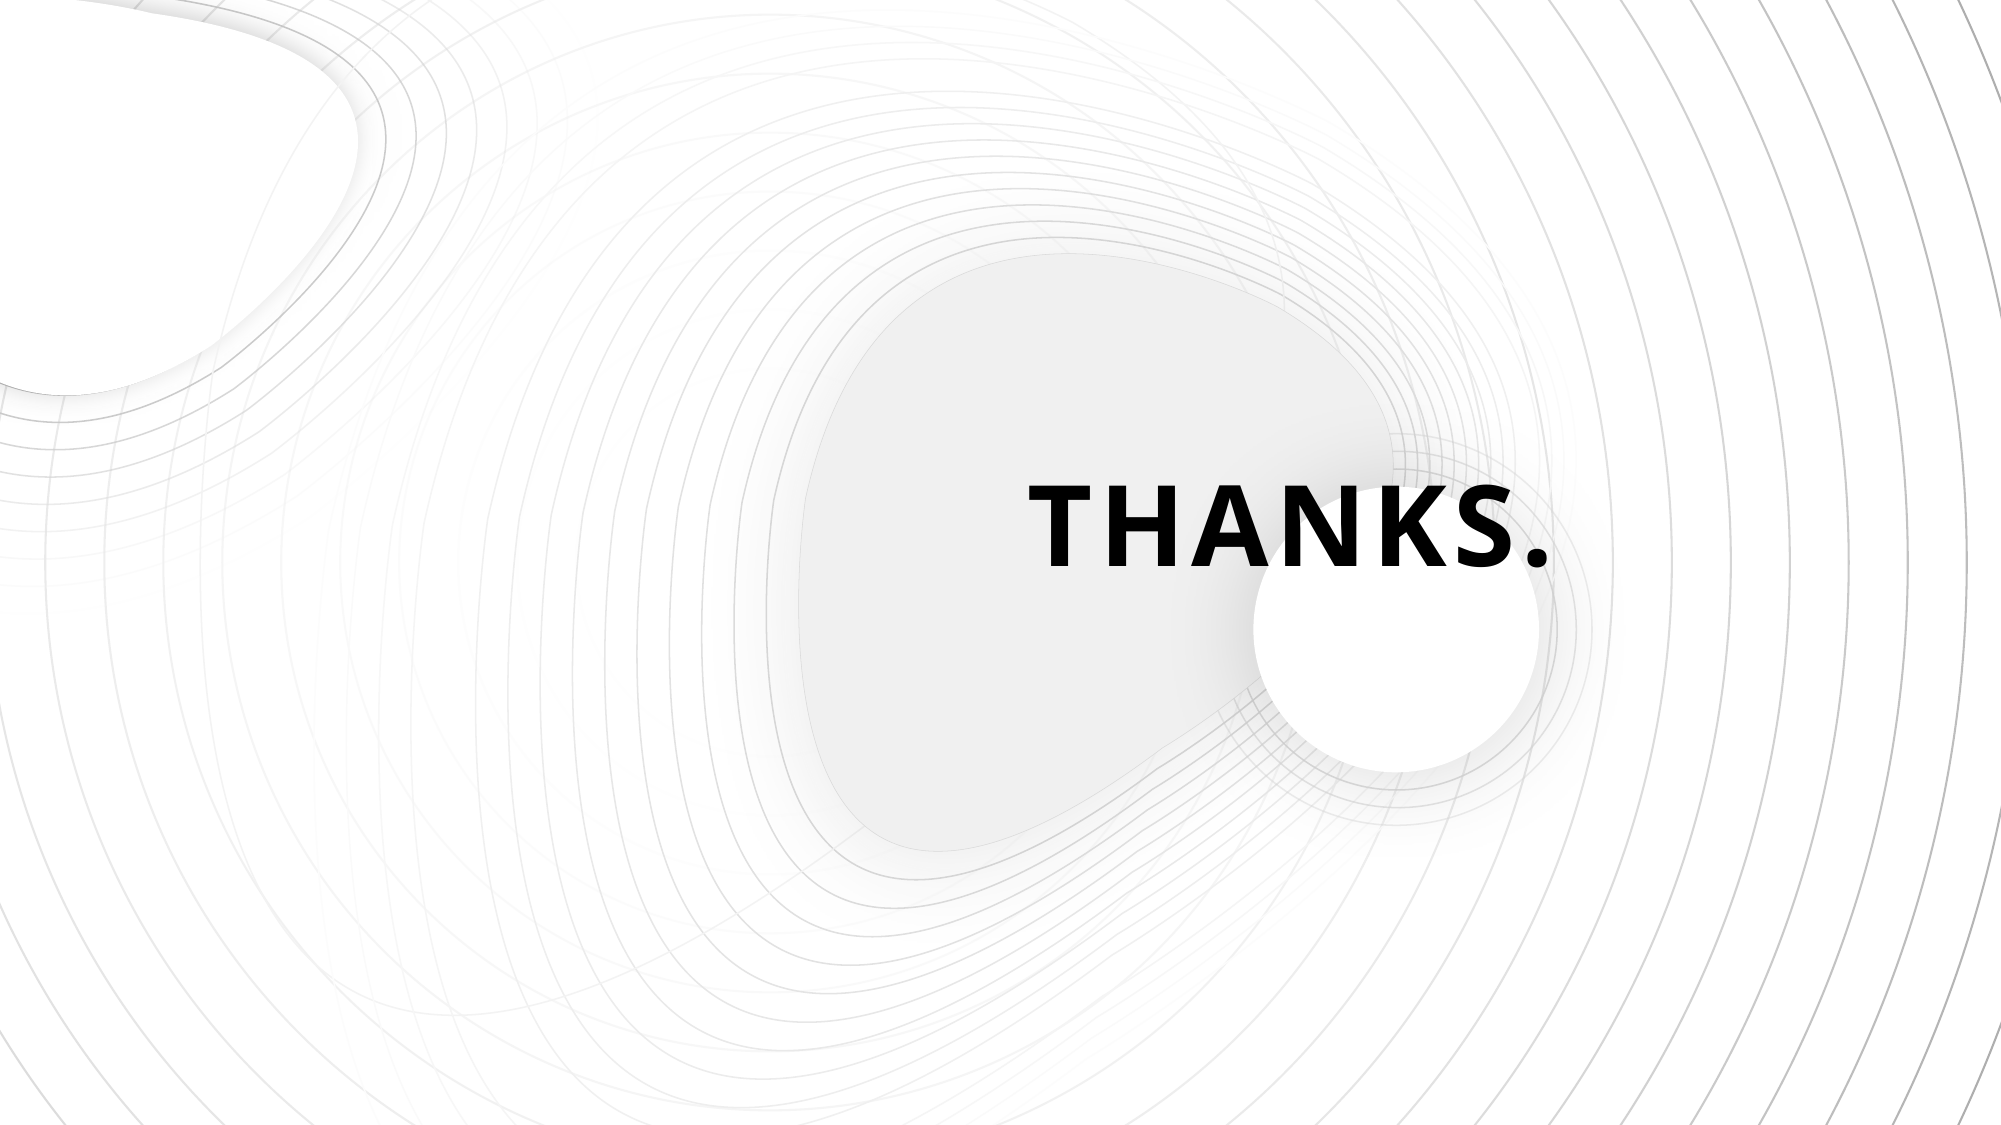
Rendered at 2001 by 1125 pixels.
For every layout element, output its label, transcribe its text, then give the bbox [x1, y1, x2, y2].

text_box [1451, 440, 1468, 446]
text_box [200, 0, 1095, 979]
text_box [1254, 537, 1594, 827]
text_box [314, 10, 1577, 1125]
text_box [1252, 597, 1541, 774]
text_box THANKS. [1013, 446, 1570, 597]
text_box [798, 253, 1392, 852]
